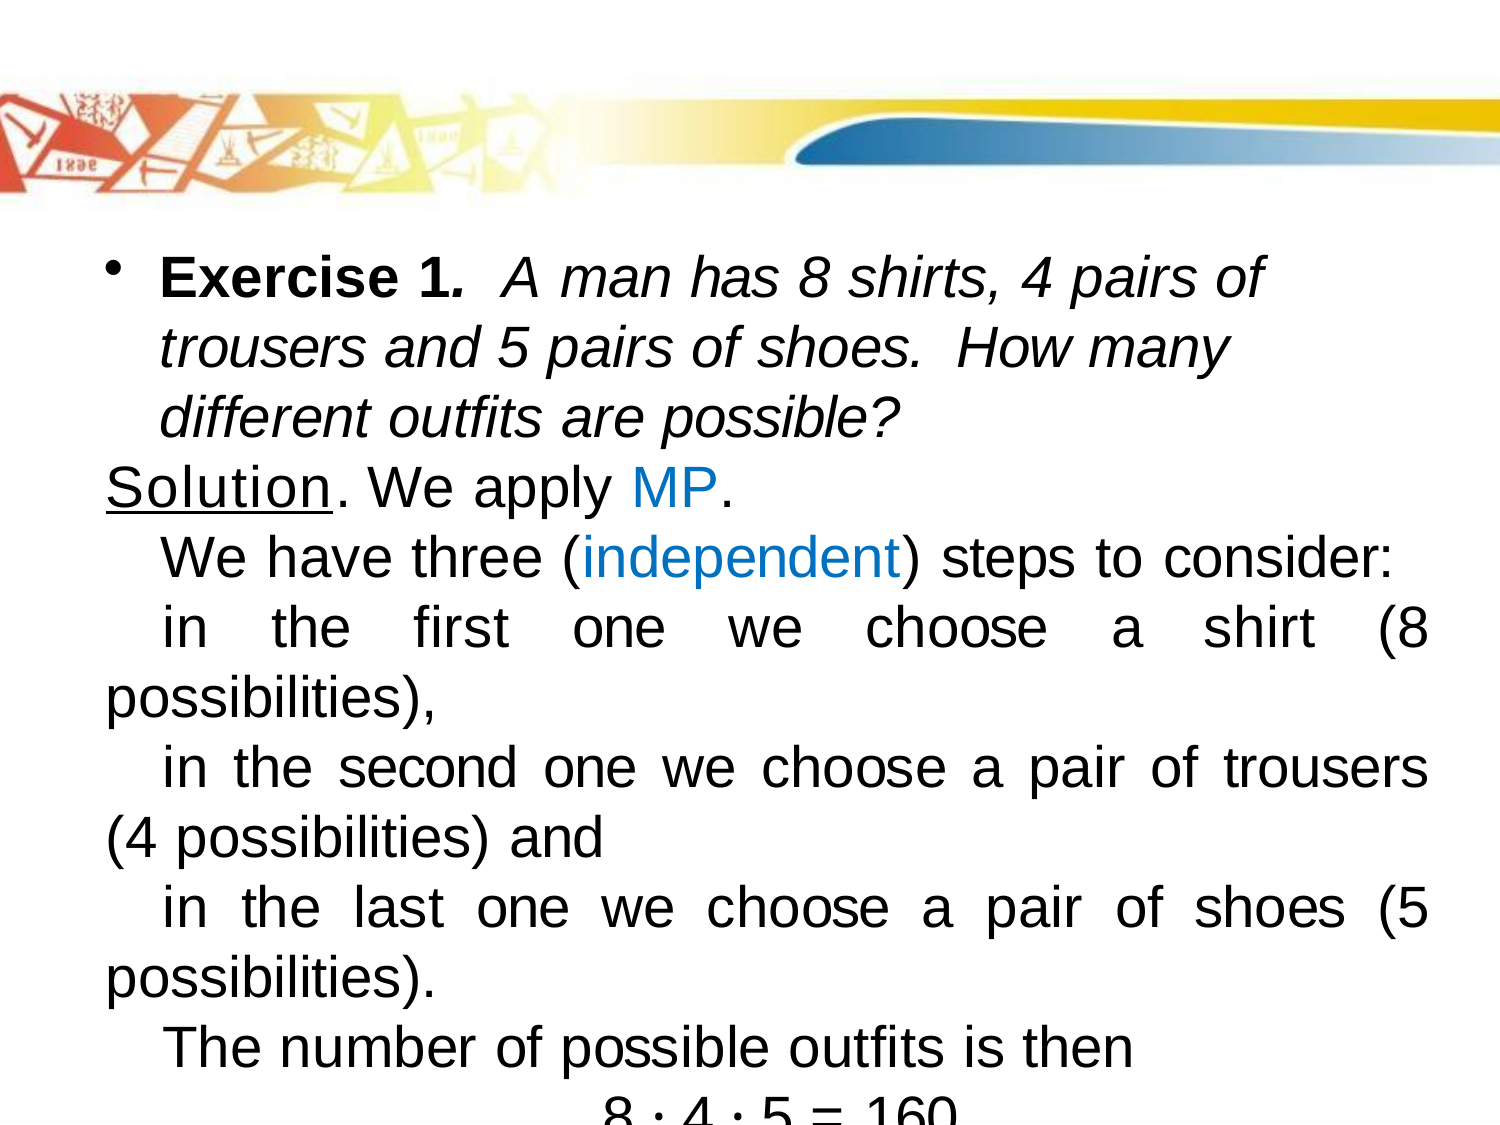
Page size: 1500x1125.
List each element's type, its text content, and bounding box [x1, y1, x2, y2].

picture [0, 0, 1500, 1125]
list Exercise 1. A man has 8 shirts, 4 pairs of trousers and 5 pairs of shoes. How many different outfits are possible? Solution. We apply MP. We have three (independent) steps to consider: in the first one we choose a shirt (8 possibilities), in the second one we choose a pair of trousers (4 possibilities) and in the last one we choose a pair of shoes (5 possibilities). The number of possible outfits is then 8 · 4 · 5 = 160 . [88, 231, 1447, 1106]
